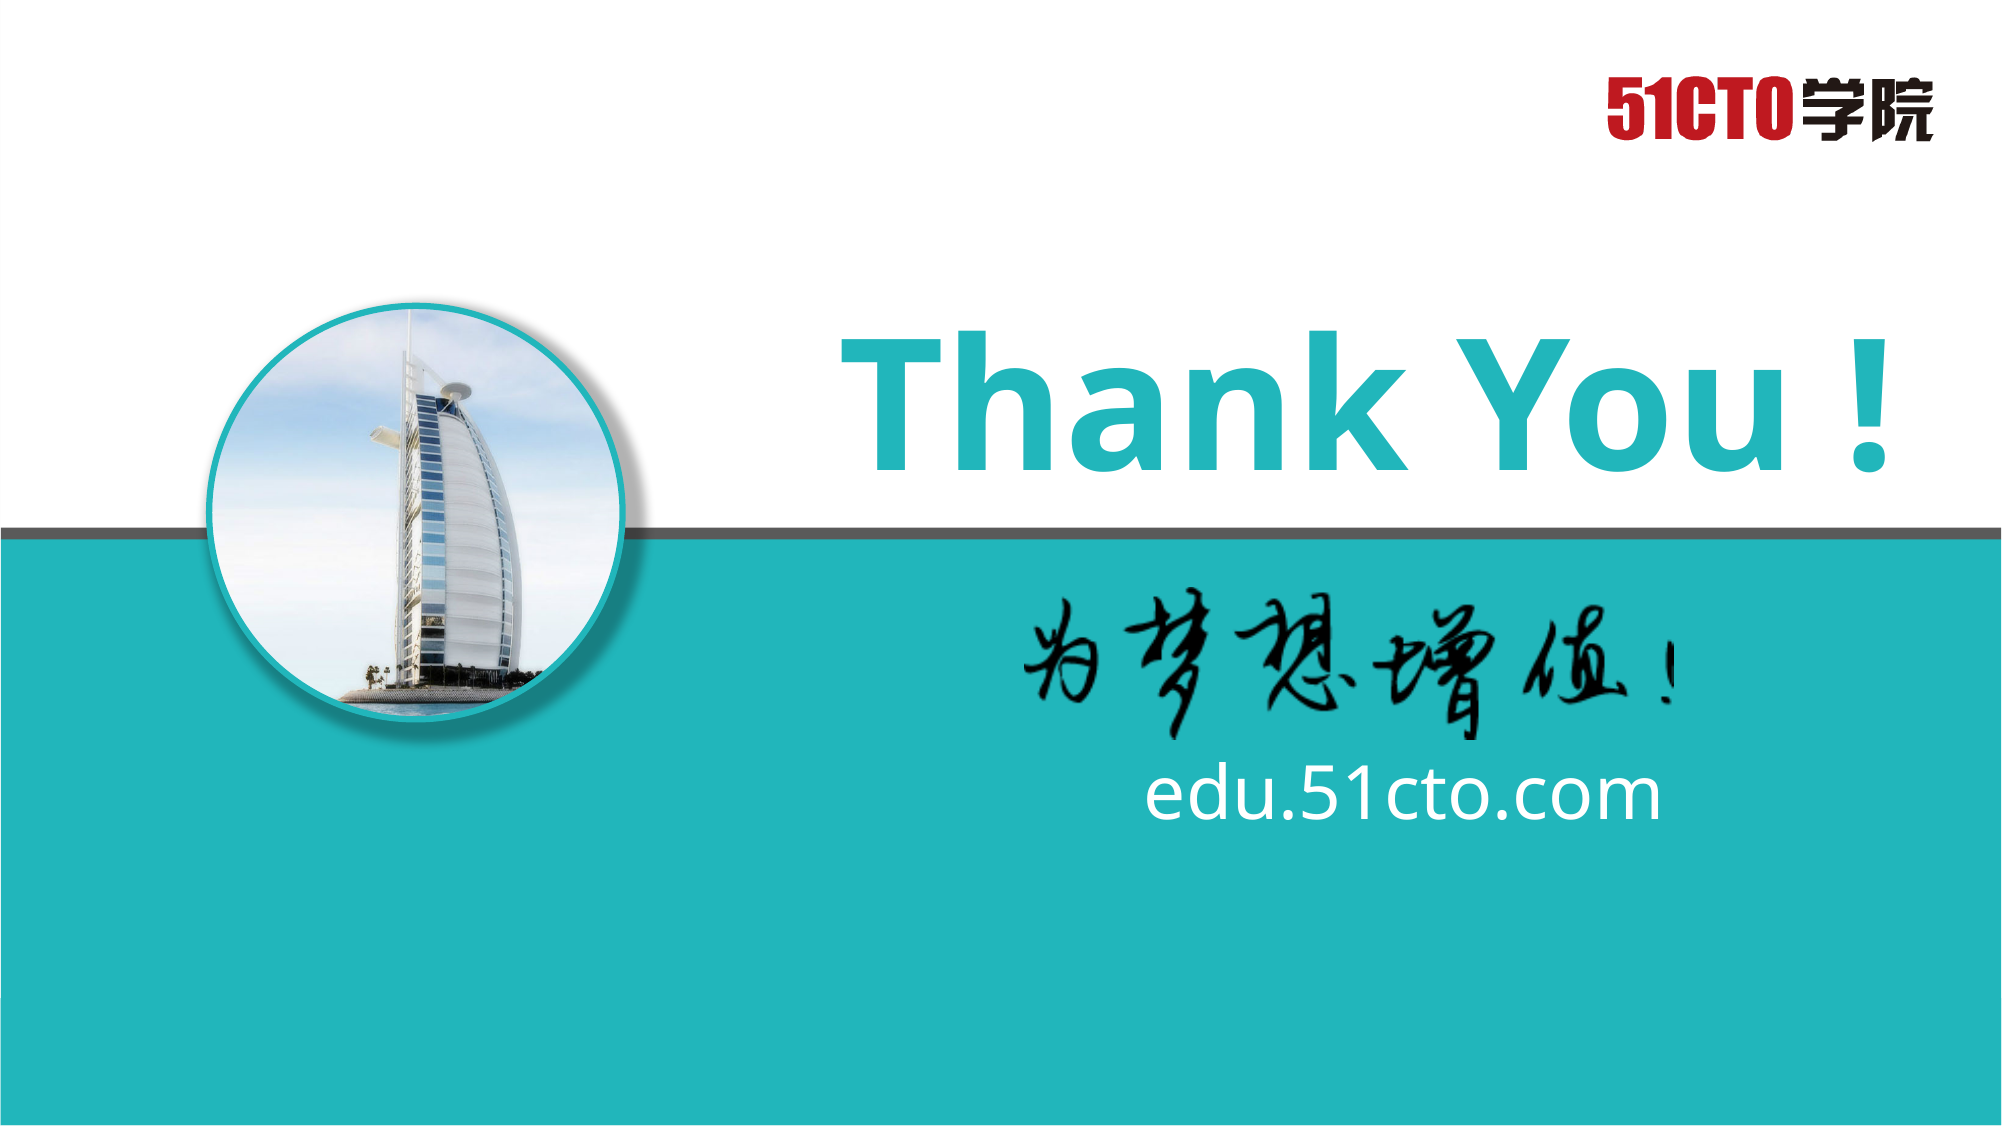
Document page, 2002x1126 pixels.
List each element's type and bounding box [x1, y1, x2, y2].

picture [1024, 587, 1674, 740]
picture [1602, 66, 1937, 147]
picture [213, 309, 619, 716]
